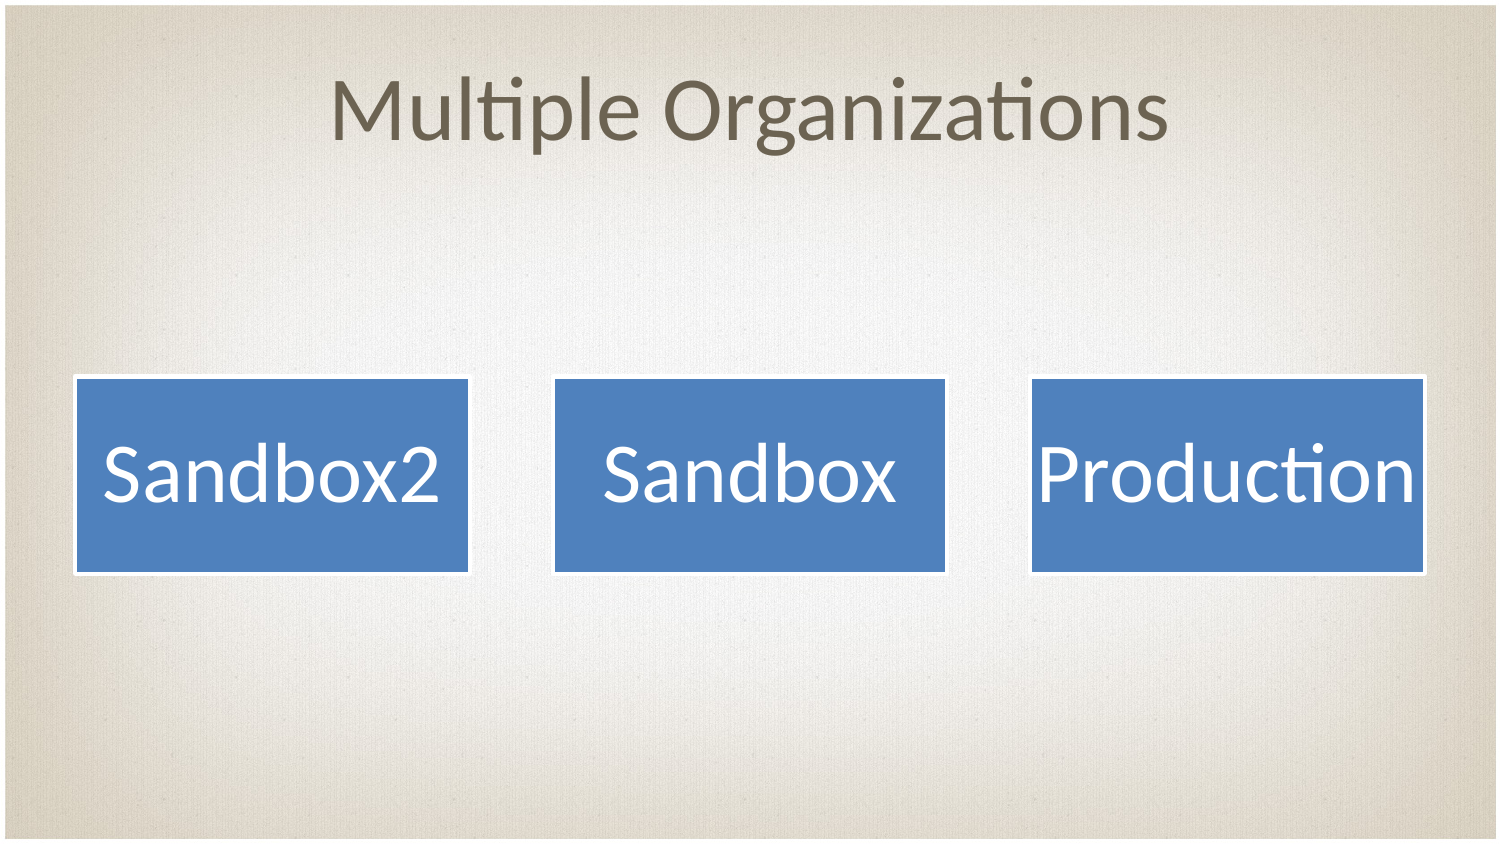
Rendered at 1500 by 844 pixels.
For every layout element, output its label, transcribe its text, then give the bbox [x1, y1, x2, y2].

picture [0, 0, 1500, 844]
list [74, 196, 1426, 754]
title Multiple Organizations [75, 33, 1425, 175]
